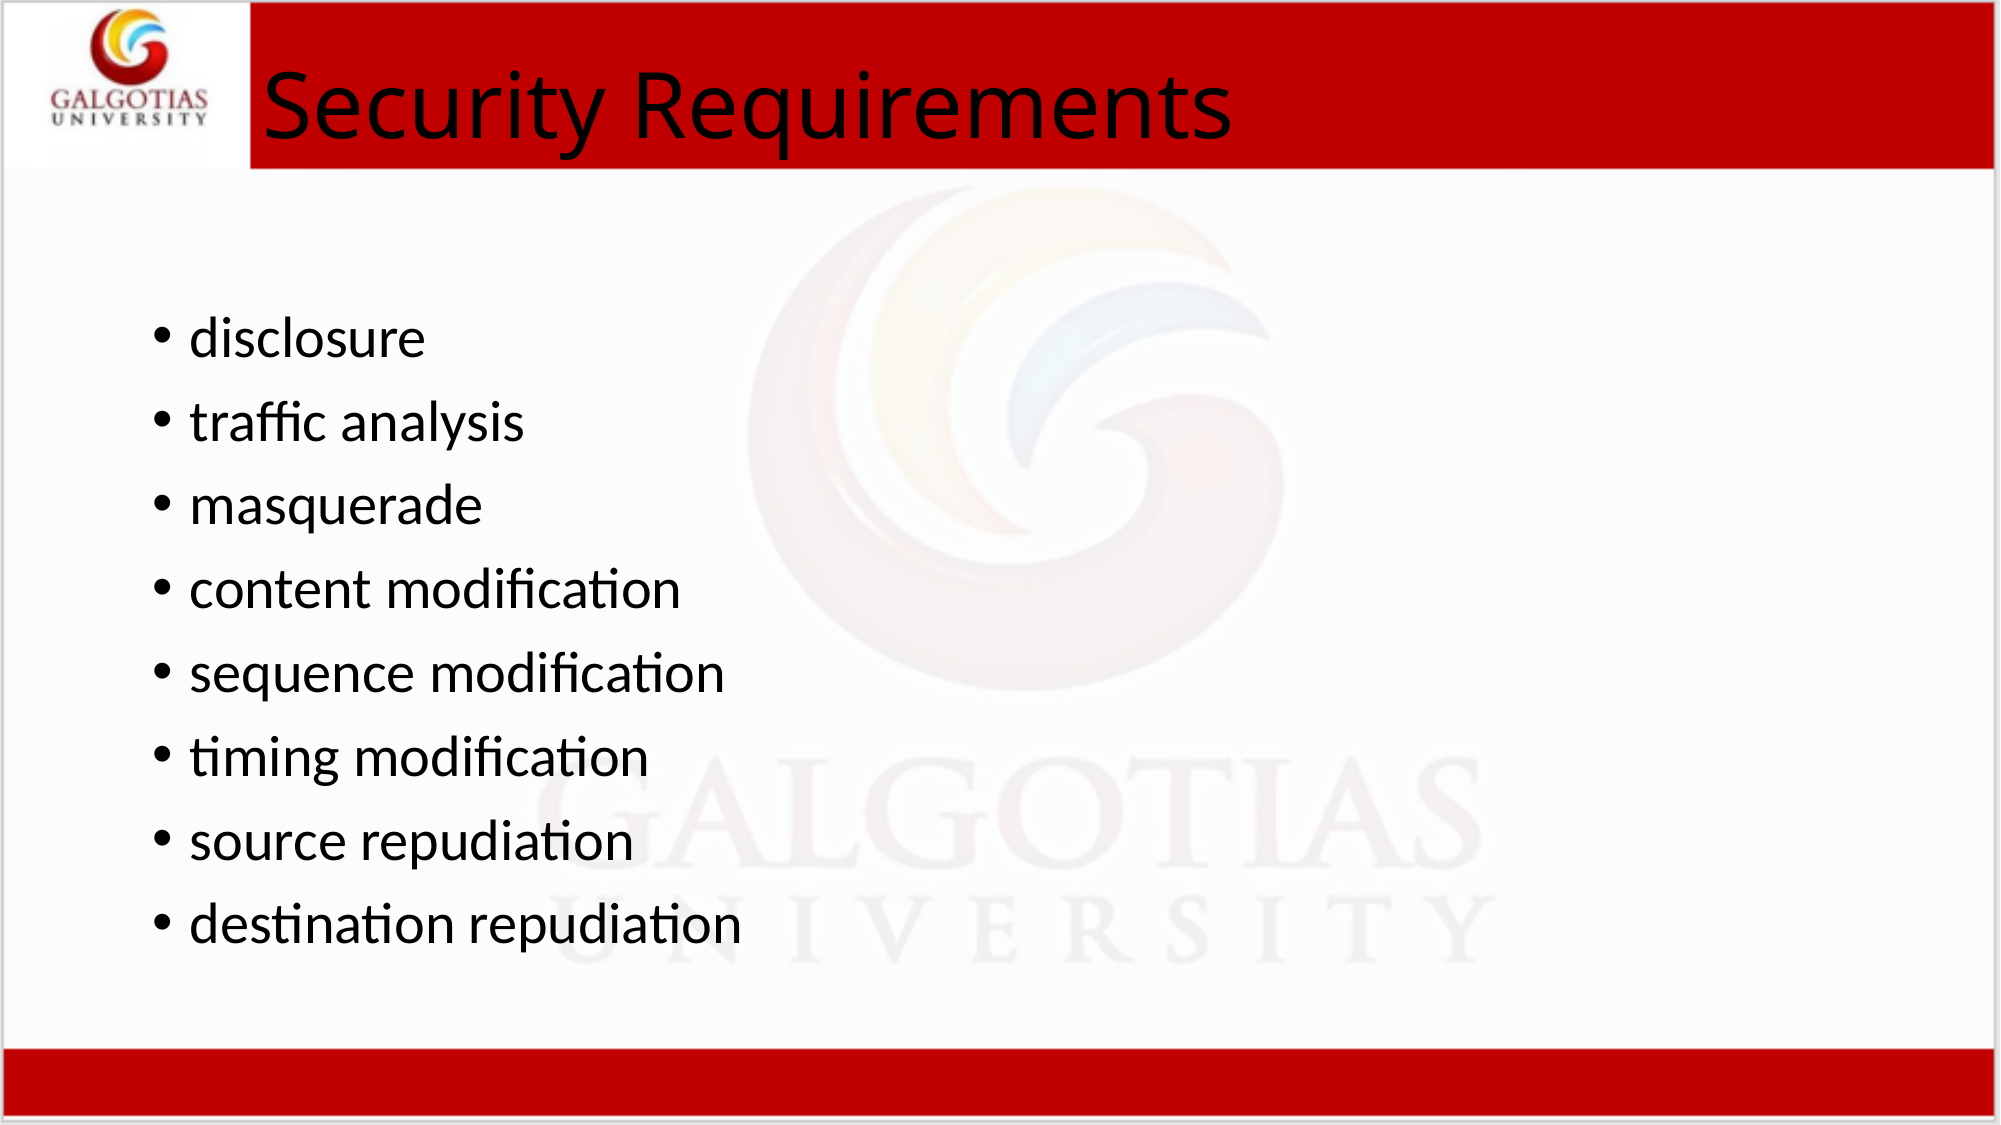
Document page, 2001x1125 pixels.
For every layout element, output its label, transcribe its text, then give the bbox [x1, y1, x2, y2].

title Security Requirements [247, 0, 1973, 218]
list disclosure traffic analysis masquerade content modification sequence modification timing modification source repudiation destination repudiation [137, 299, 1863, 1014]
picture [0, 0, 2001, 1125]
